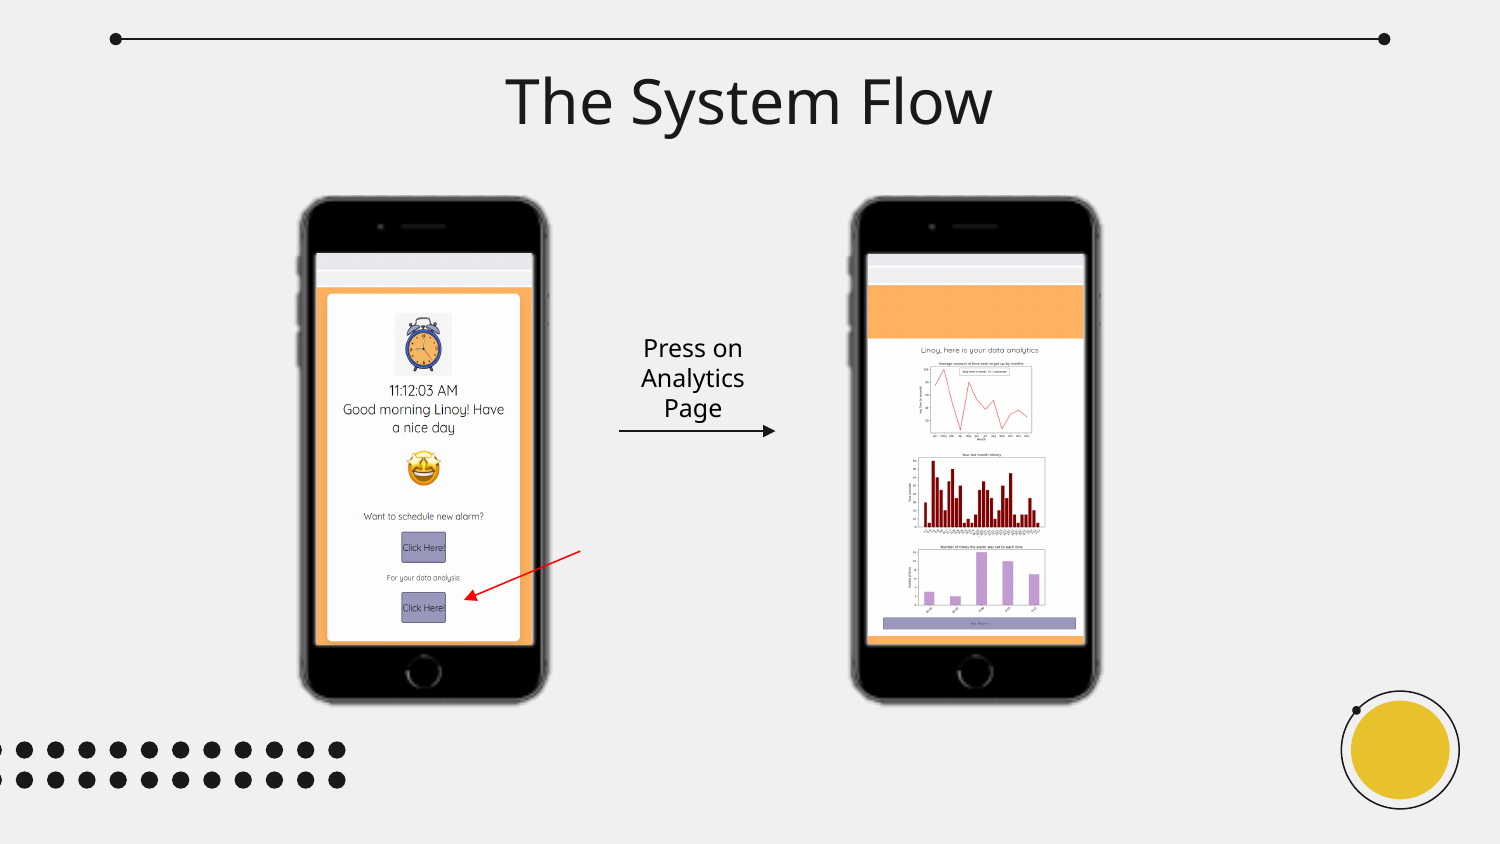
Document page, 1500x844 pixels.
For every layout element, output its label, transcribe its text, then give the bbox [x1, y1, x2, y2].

title The System Flow [118, 47, 1382, 141]
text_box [1300, 649, 1500, 844]
picture [720, 195, 1231, 717]
picture [169, 195, 680, 717]
text_box Press on Analytics Page [685, 325, 715, 430]
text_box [463, 550, 581, 601]
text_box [0, 740, 346, 789]
